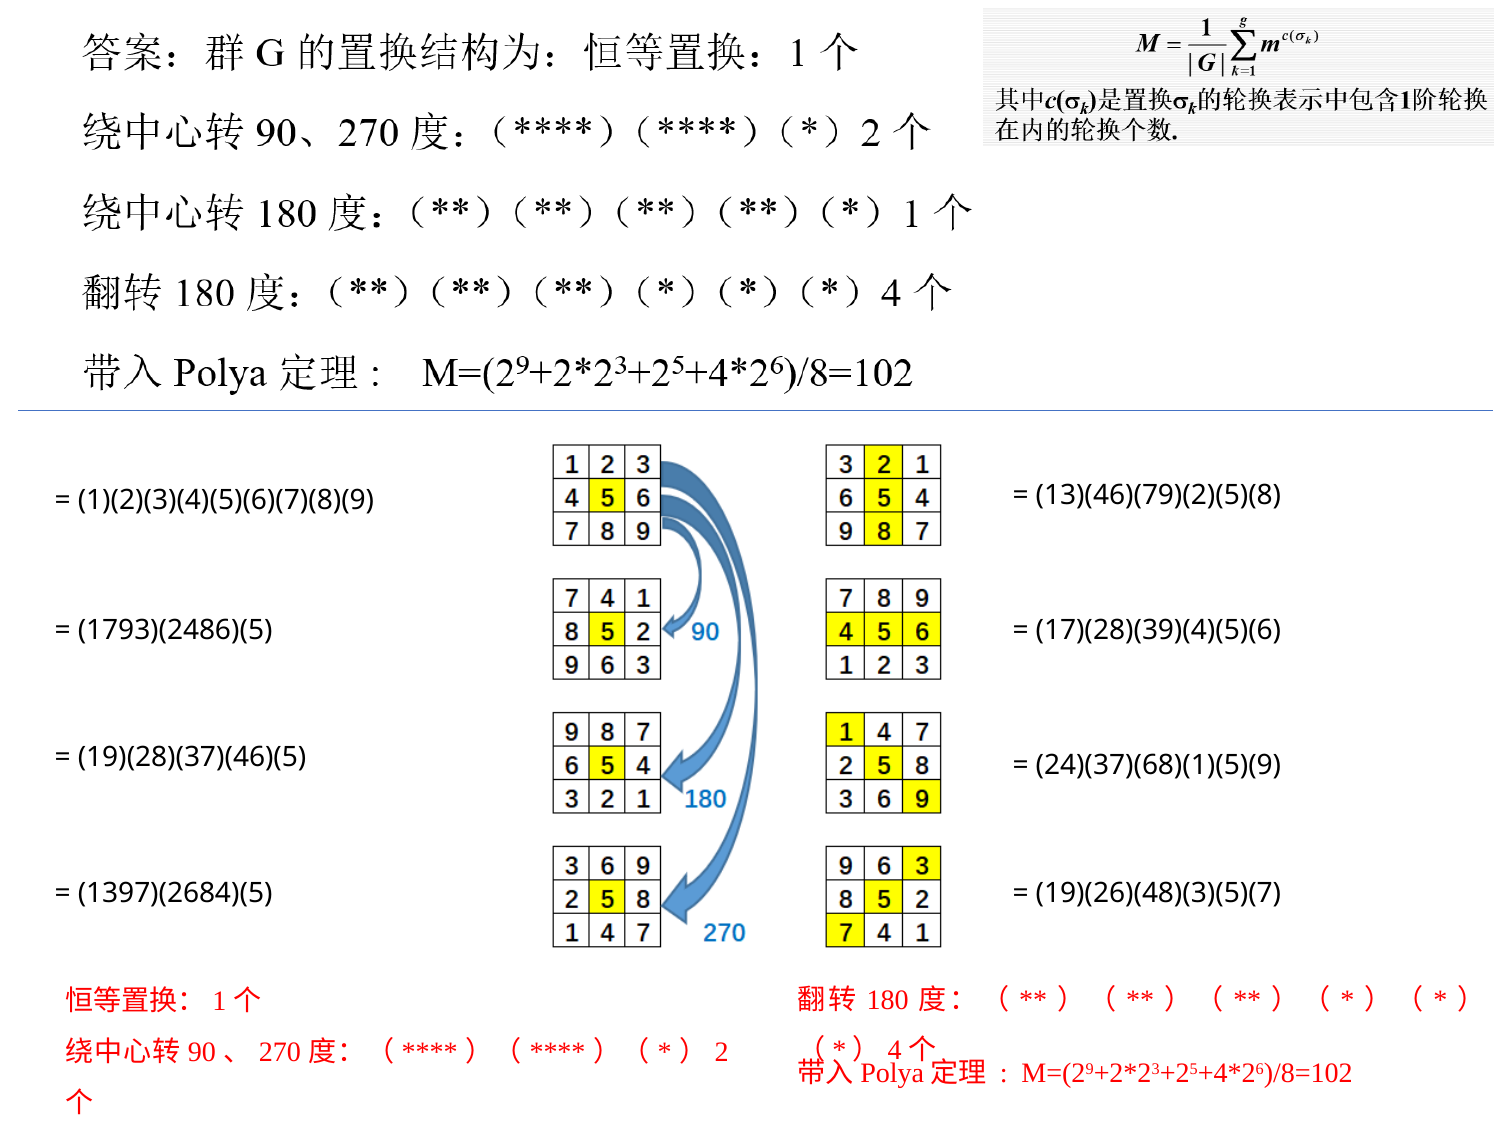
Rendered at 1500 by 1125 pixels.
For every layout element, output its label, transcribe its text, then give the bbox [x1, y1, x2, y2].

text_box 带入Polya定理 : M=(29+2*23+25+4*26)/8=102 [750, 1030, 1447, 1096]
text_box 恒等置换：1个 绕中心转90、270度：（****）（****）（*）2个 绕中心转180度：（**）（**）（**）（**）（*）1个 [18, 958, 750, 1125]
picture [49, 7, 1494, 409]
picture [542, 423, 958, 957]
text_box 翻转180度：（**）（**）（**）（*）（*）（*）4个 [749, 956, 1500, 1073]
